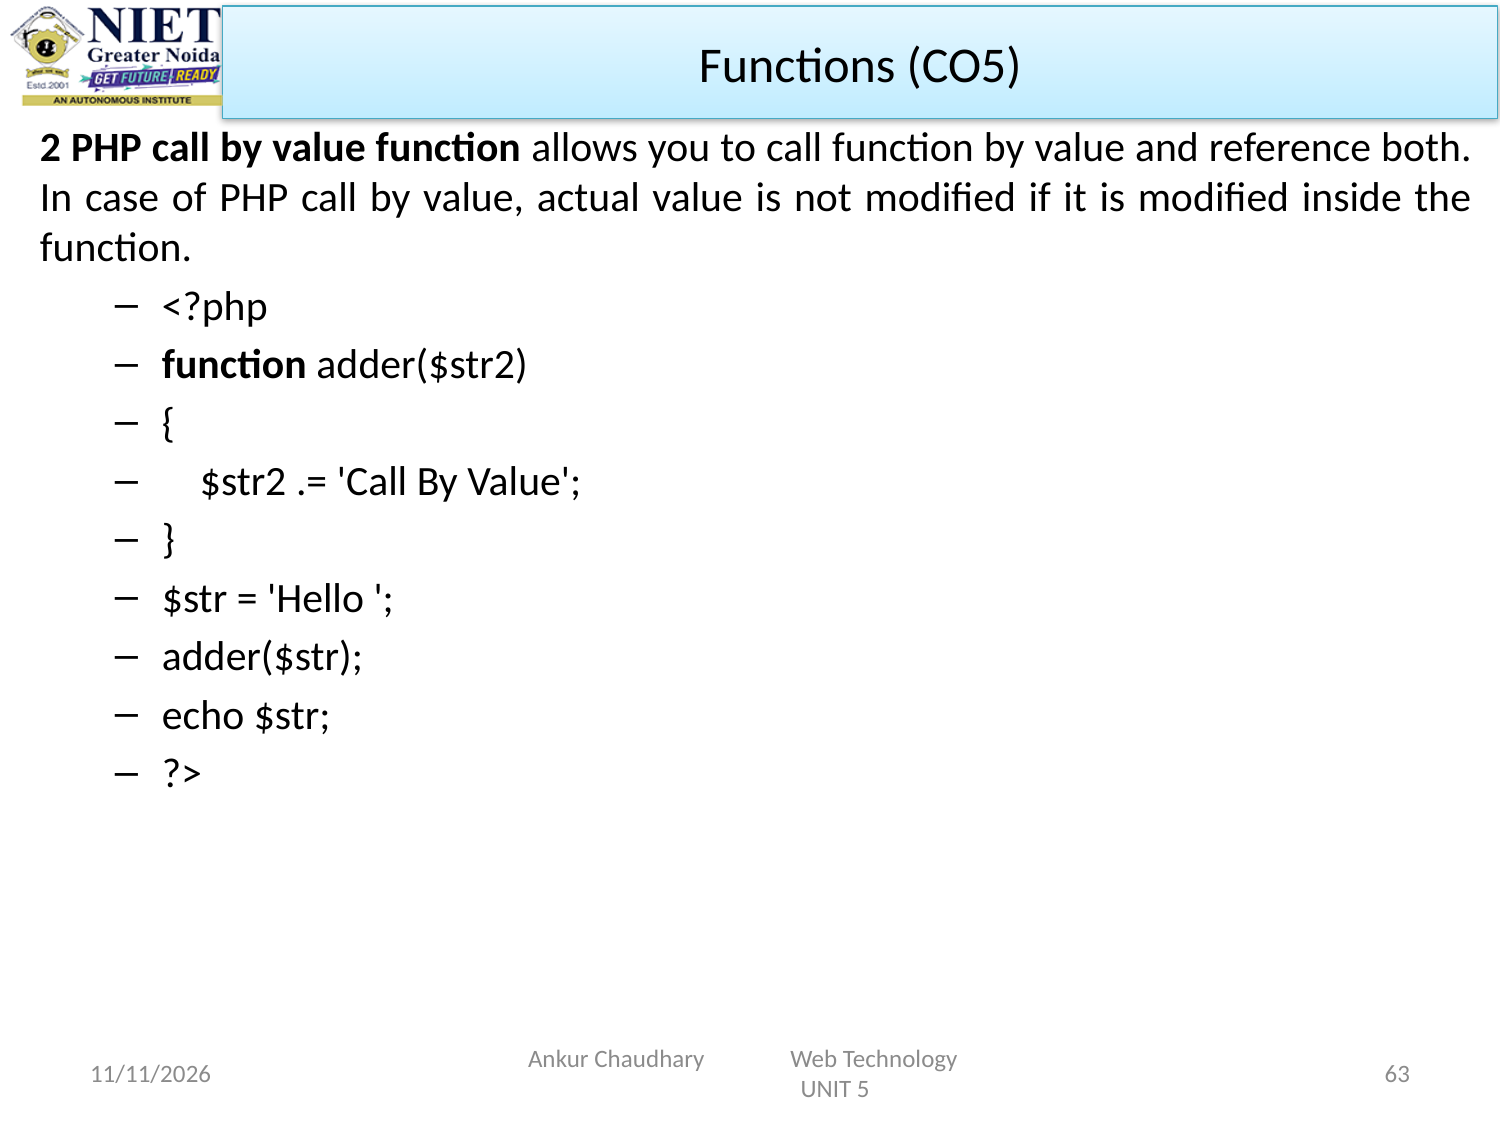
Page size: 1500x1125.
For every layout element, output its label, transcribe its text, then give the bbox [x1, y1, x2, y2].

slide_number 63 [1074, 1042, 1425, 1103]
list 2 PHP call by value function allows you to call function by value and reference both. In case of PHP call by value, actual value is not modified if it is modified inside the function. <?php function adder($str2) { $str2 .= 'Call By Value'; } $str = 'Hello '; adder($str); echo $str; ?> [24, 114, 1488, 1005]
picture [9, 6, 223, 106]
footer Ankur Chaudhary Web Technology UNIT 5 [512, 1042, 1074, 1103]
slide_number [75, 1042, 425, 1103]
text_box Functions (CO5) [222, 5, 1498, 119]
